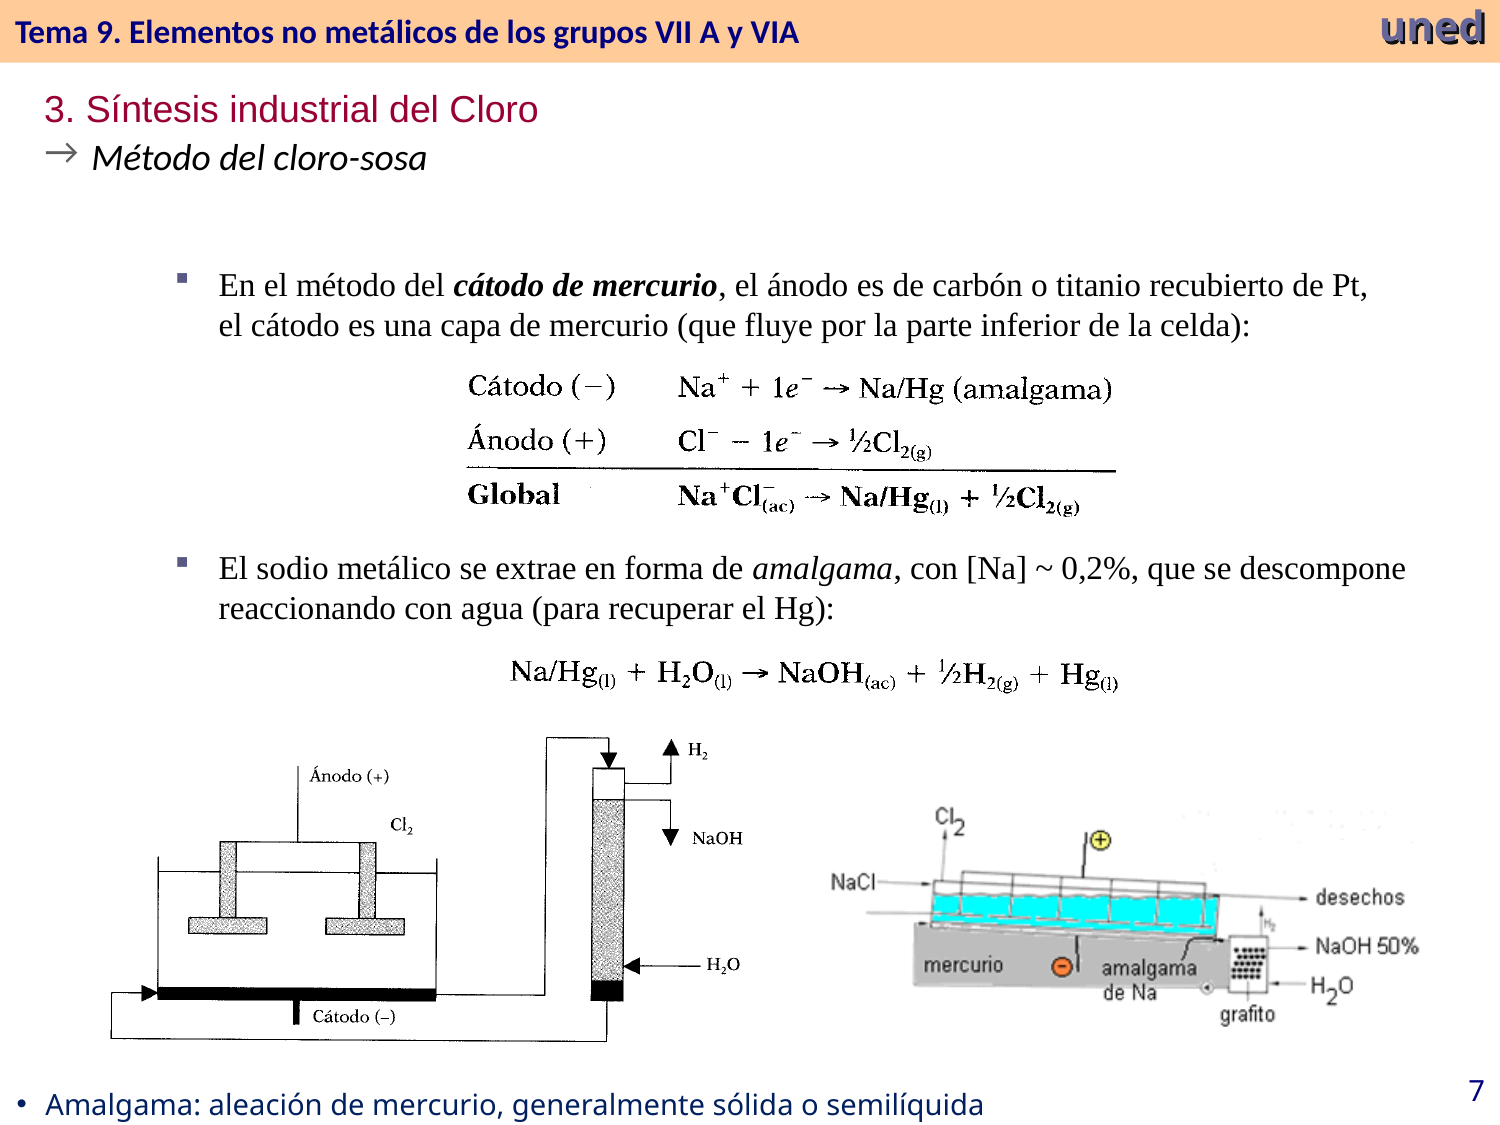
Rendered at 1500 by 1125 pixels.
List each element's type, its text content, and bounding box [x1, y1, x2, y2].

text_box Tema 9. Elementos no metálicos de los grupos VII A y VIA [0, 0, 1088, 61]
text_box [0, 0, 1500, 63]
picture [813, 774, 1454, 1057]
picture [100, 715, 762, 1049]
text_box Amalgama: aleación de mercurio, generalmente sólida o semilíquida [1, 1078, 1148, 1125]
text_box uned [1364, 0, 1500, 50]
text_box 7 [1399, 1059, 1500, 1125]
text_box El sodio metálico se extrae en forma de amalgama, con [Na] ~ 0,2%, que se descompone reaccionando con agua (para recuperar el Hg): [159, 538, 1436, 634]
text_box 3. Síntesis industrial del Cloro [29, 78, 1168, 138]
picture [454, 361, 1140, 524]
text_box Método del cloro-sosa [29, 125, 1282, 186]
text_box En el método del cátodo de mercurio, el ánodo es de carbón o titanio recubierto de Pt, el cátodo es una capa de mercurio (que fluye por la parte inferior de la celda): [159, 255, 1388, 351]
picture [501, 644, 1126, 700]
